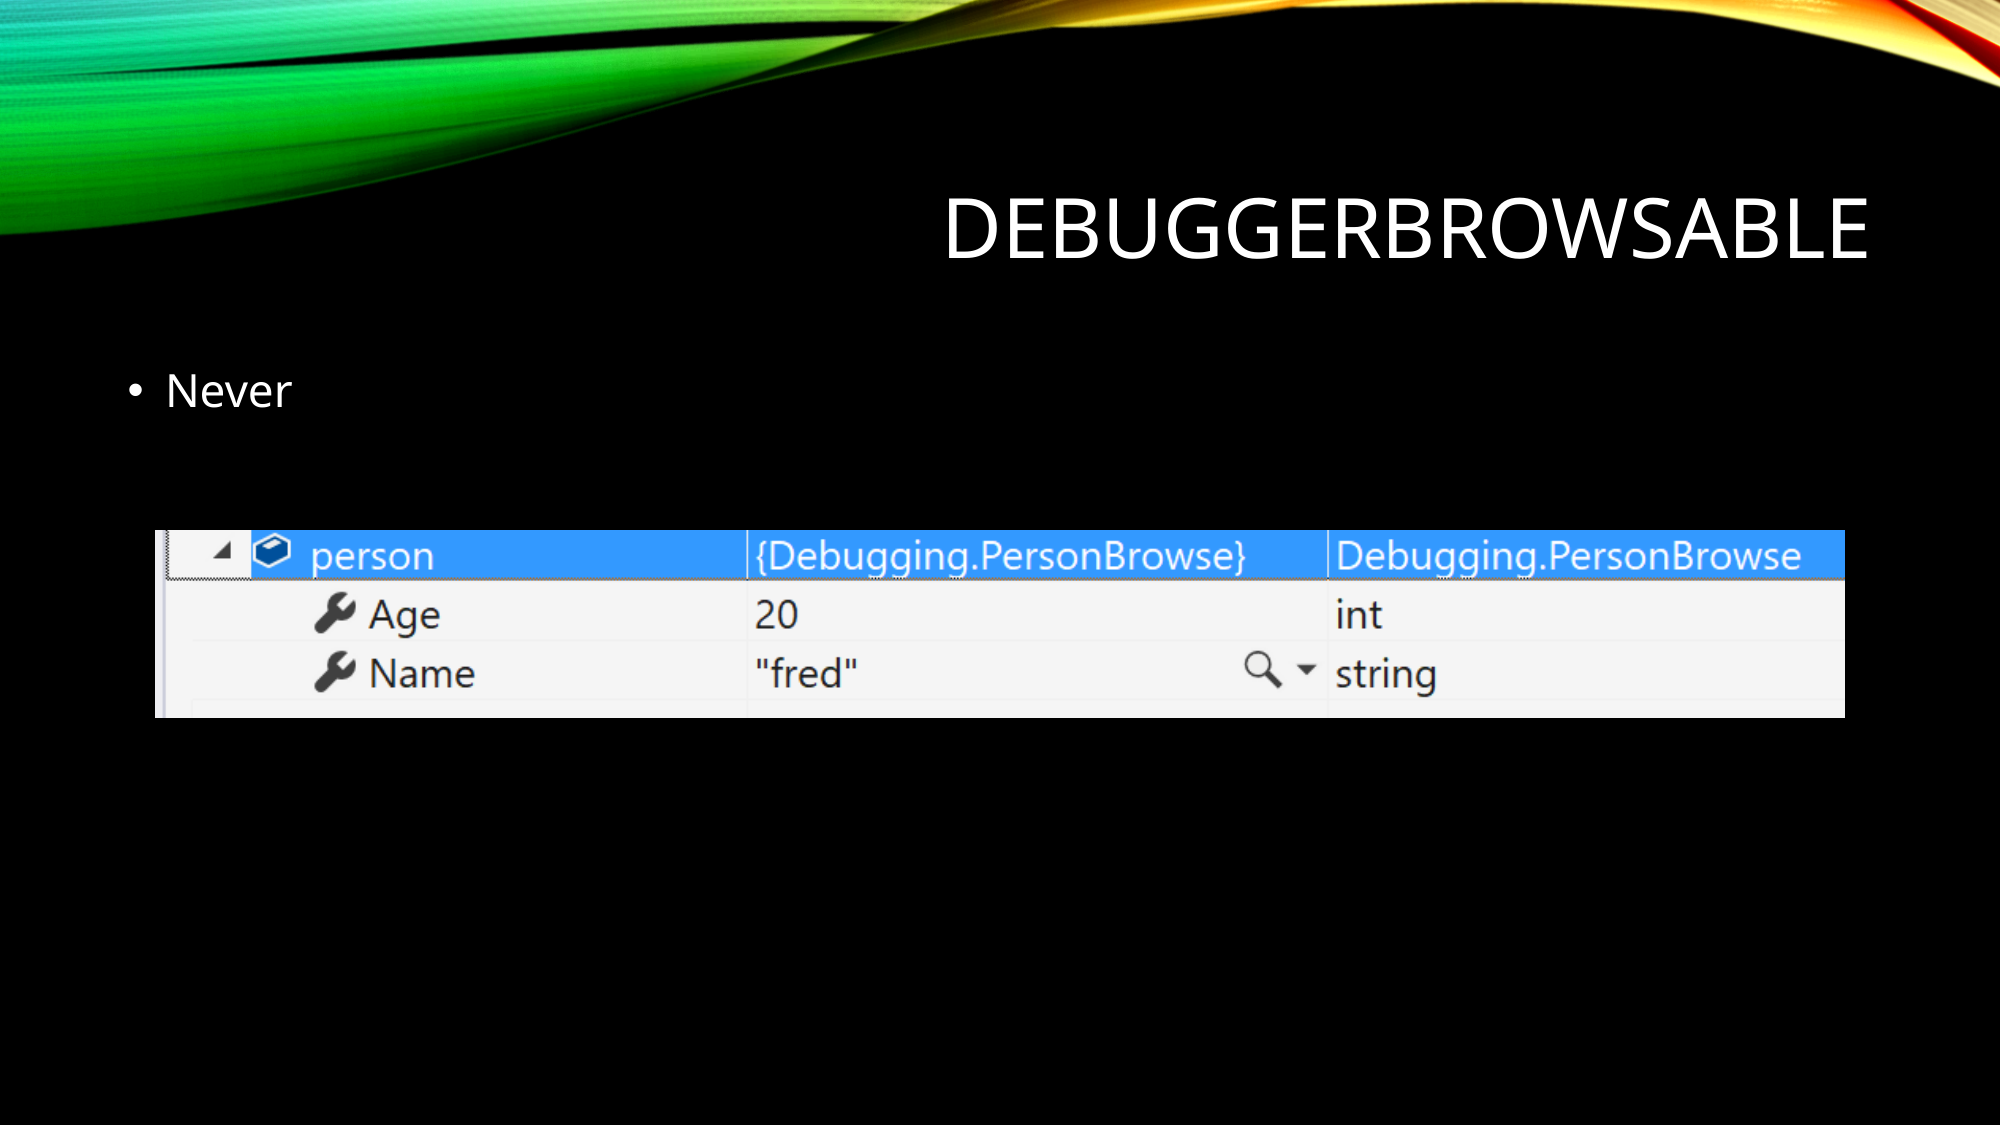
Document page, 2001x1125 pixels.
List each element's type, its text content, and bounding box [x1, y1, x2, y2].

picture [154, 530, 1846, 718]
title DebuggerBrowsable [474, 125, 1888, 338]
picture [0, 0, 2000, 237]
list Never [112, 360, 1888, 1021]
